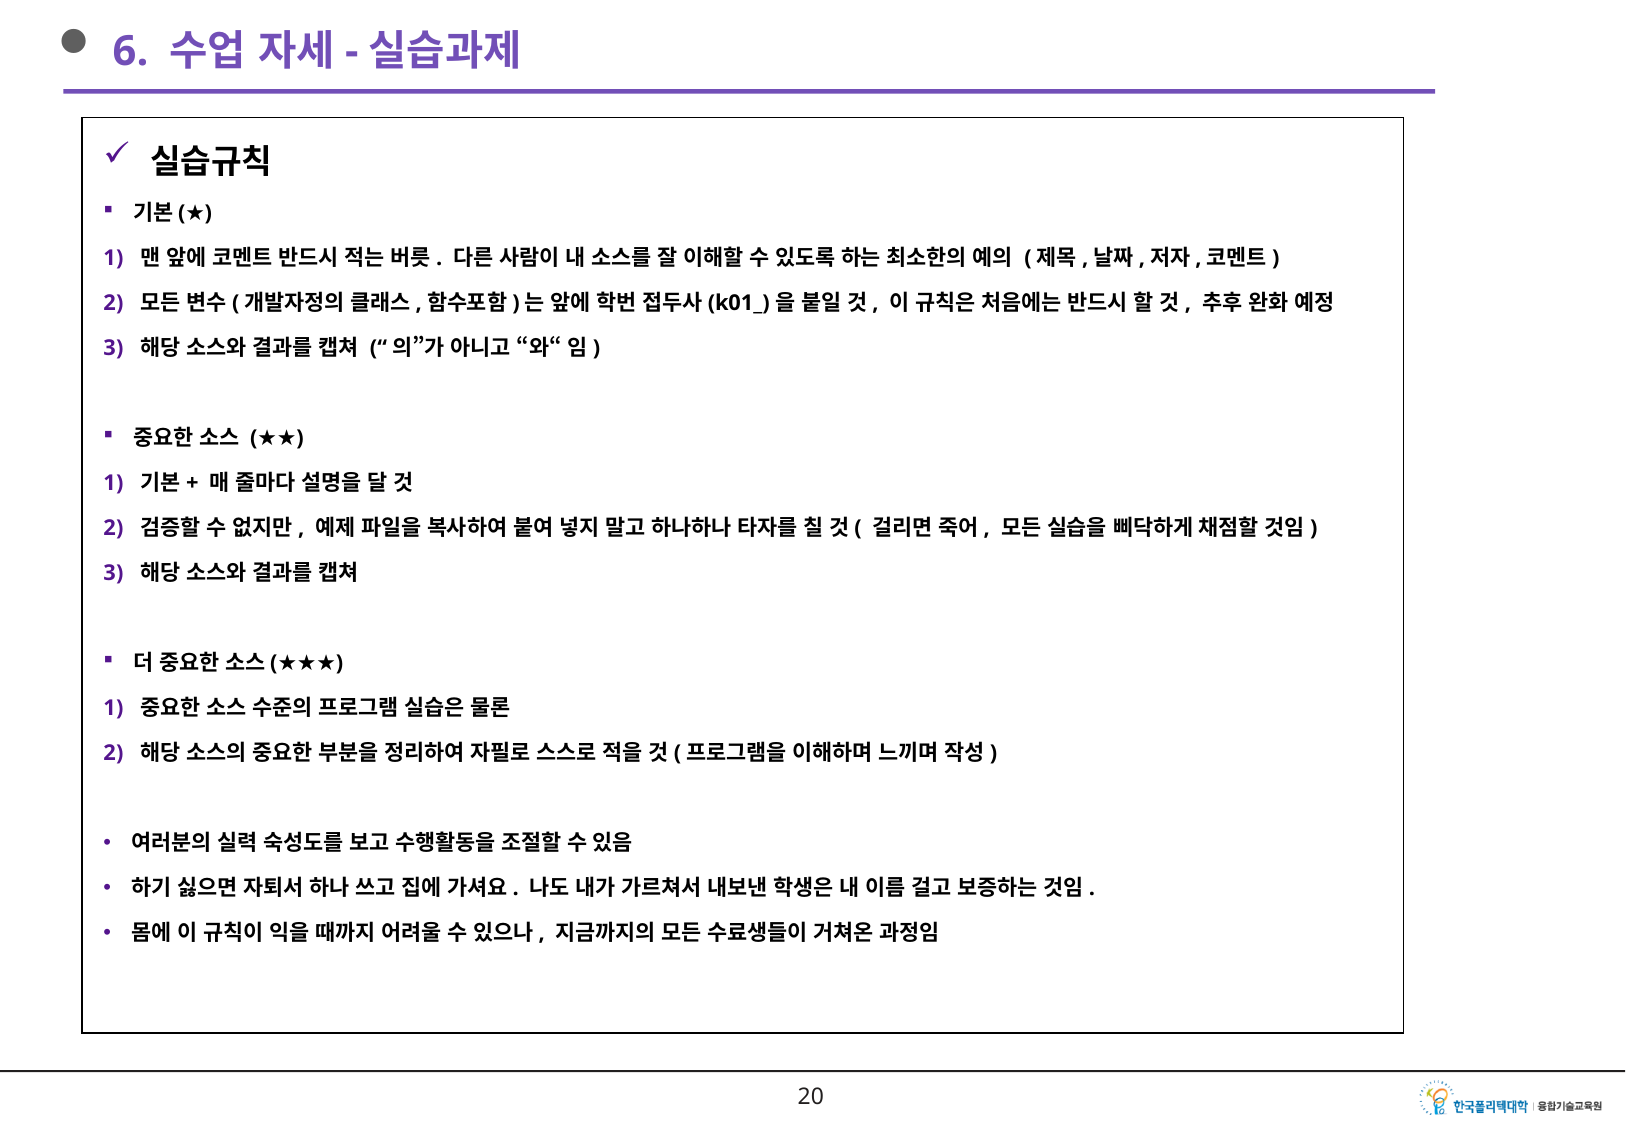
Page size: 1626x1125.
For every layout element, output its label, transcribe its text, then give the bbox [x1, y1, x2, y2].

text_box 실습규칙 기본(★) 맨 앞에 코멘트 반드시 적는 버릇. 다른 사람이 내 소스를 잘 이해할 수 있도록 하는 최소한의 예의 (제목,날짜,저자,코멘트) 모든 변수(개발자정의 클래스,함수포함)는 앞에 학번 접두사(k01_)을 붙일 것, 이 규칙은 처음에는 반드시 할 것, 추후 완화 예정 해당 소스와 결과를 캡쳐 (“의”가 아니고 “와“ 임) 중요한 소스 (★★) 기본+ 매 줄마다 설명을 달 것 검증할 수 없지만, 예제 파일을 복사하여 붙여 넣지 말고 하나하나 타자를 칠 것( 걸리면 죽어, 모든 실습을 삐닥하게 채점할 것임) 해당 소스와 결과를 캡쳐 더 중요한 소스(★★★) 중요한 소스 수준의 프로그램 실습은 물론 해당 소스의 중요한 부분을 정리하여 자필로 스스로 적을 것(프로그램을 이해하며 느끼며 작성) 여러분의 실력 숙성도를 보고 수행활동을 조절할 수 있음 하기 싫으면 자퇴서 하나 쓰고 집에 가셔요. 나도 내가 가르쳐서 내보낸 학생은 내 이름 걸고 보증하는 것임. 몸에 이 규칙이 익을 때까지 어려울 수 있으나, 지금까지의 모든 수료생들이 거쳐온 과정임 [82, 117, 1404, 1033]
picture [1415, 1076, 1604, 1118]
text_box 19 [765, 1072, 857, 1123]
text_box 6. 수업 자세-실습과제 [97, 16, 538, 82]
text_box [44, 0, 1604, 114]
